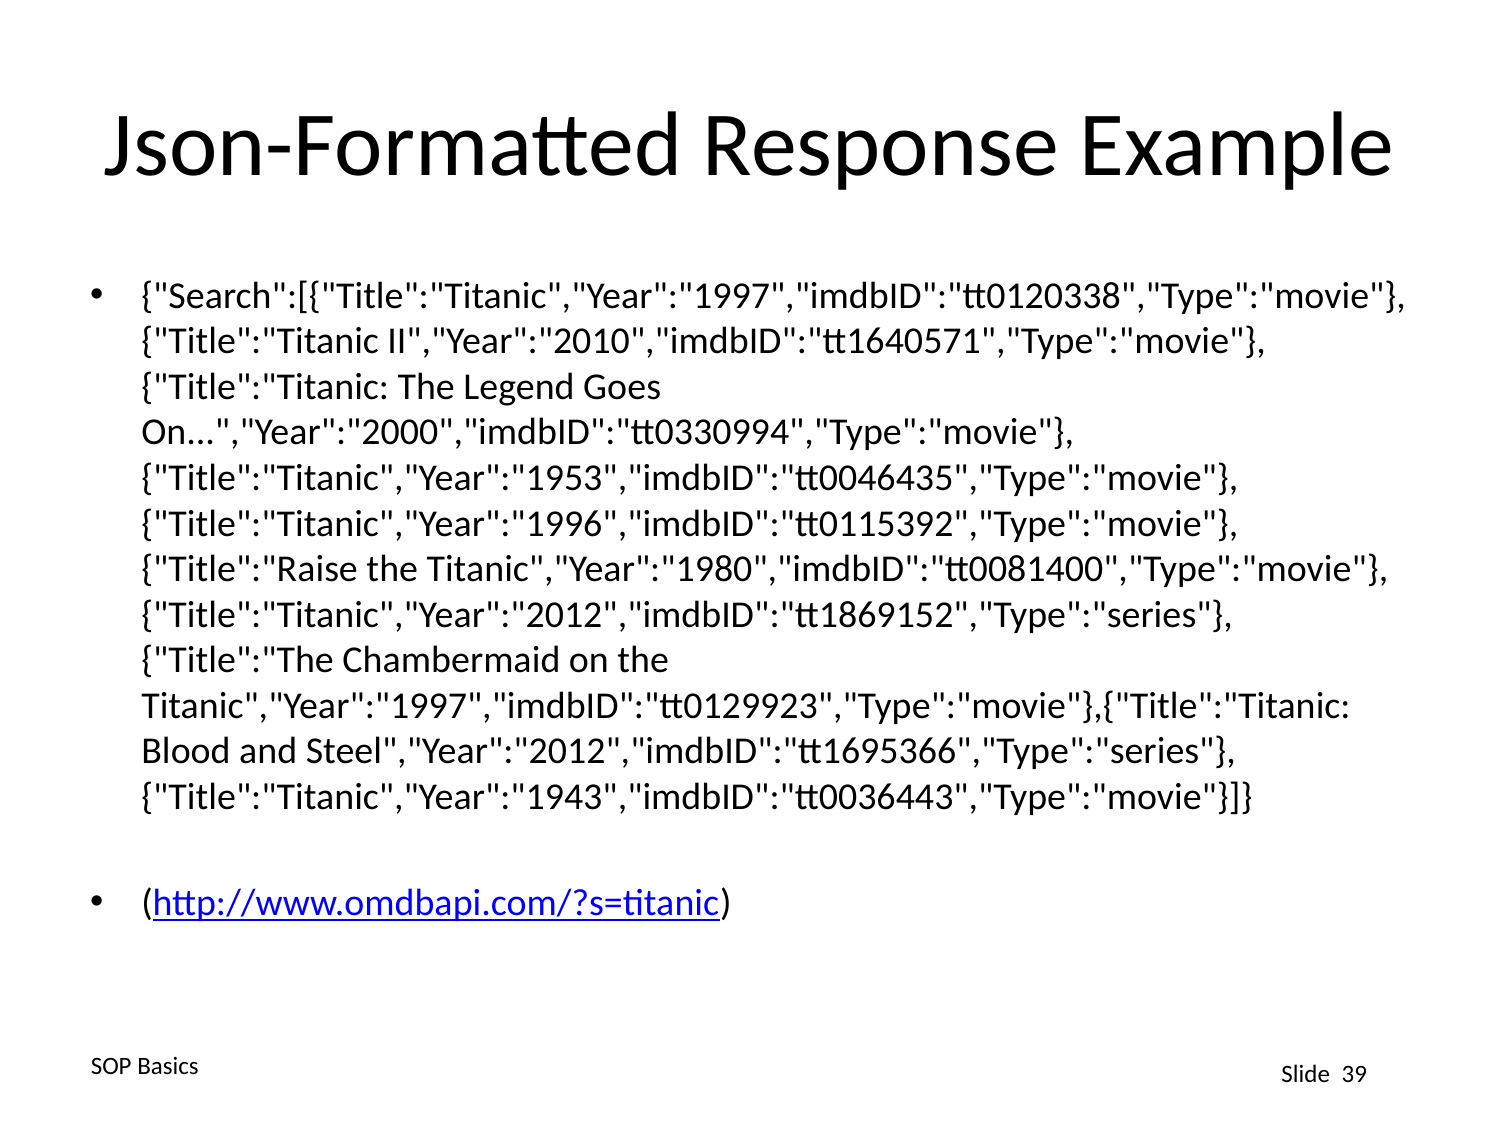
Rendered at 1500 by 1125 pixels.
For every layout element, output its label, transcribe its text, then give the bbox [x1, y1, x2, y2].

list {"Search":[{"Title":"Titanic","Year":"1997","imdbID":"tt0120338","Type":"movie"},{"Title":"Titanic II","Year":"2010","imdbID":"tt1640571","Type":"movie"},{"Title":"Titanic: The Legend Goes On...","Year":"2000","imdbID":"tt0330994","Type":"movie"},{"Title":"Titanic","Year":"1953","imdbID":"tt0046435","Type":"movie"},{"Title":"Titanic","Year":"1996","imdbID":"tt0115392","Type":"movie"},{"Title":"Raise the Titanic","Year":"1980","imdbID":"tt0081400","Type":"movie"},{"Title":"Titanic","Year":"2012","imdbID":"tt1869152","Type":"series"},{"Title":"The Chambermaid on the Titanic","Year":"1997","imdbID":"tt0129923","Type":"movie"},{"Title":"Titanic: Blood and Steel","Year":"2012","imdbID":"tt1695366","Type":"series"},{"Title":"Titanic","Year":"1943","imdbID":"tt0036443","Type":"movie"}]} (http://www.omdbapi.com/?s=titanic) [75, 262, 1425, 1005]
title Json-Formatted Response Example [75, 45, 1425, 233]
